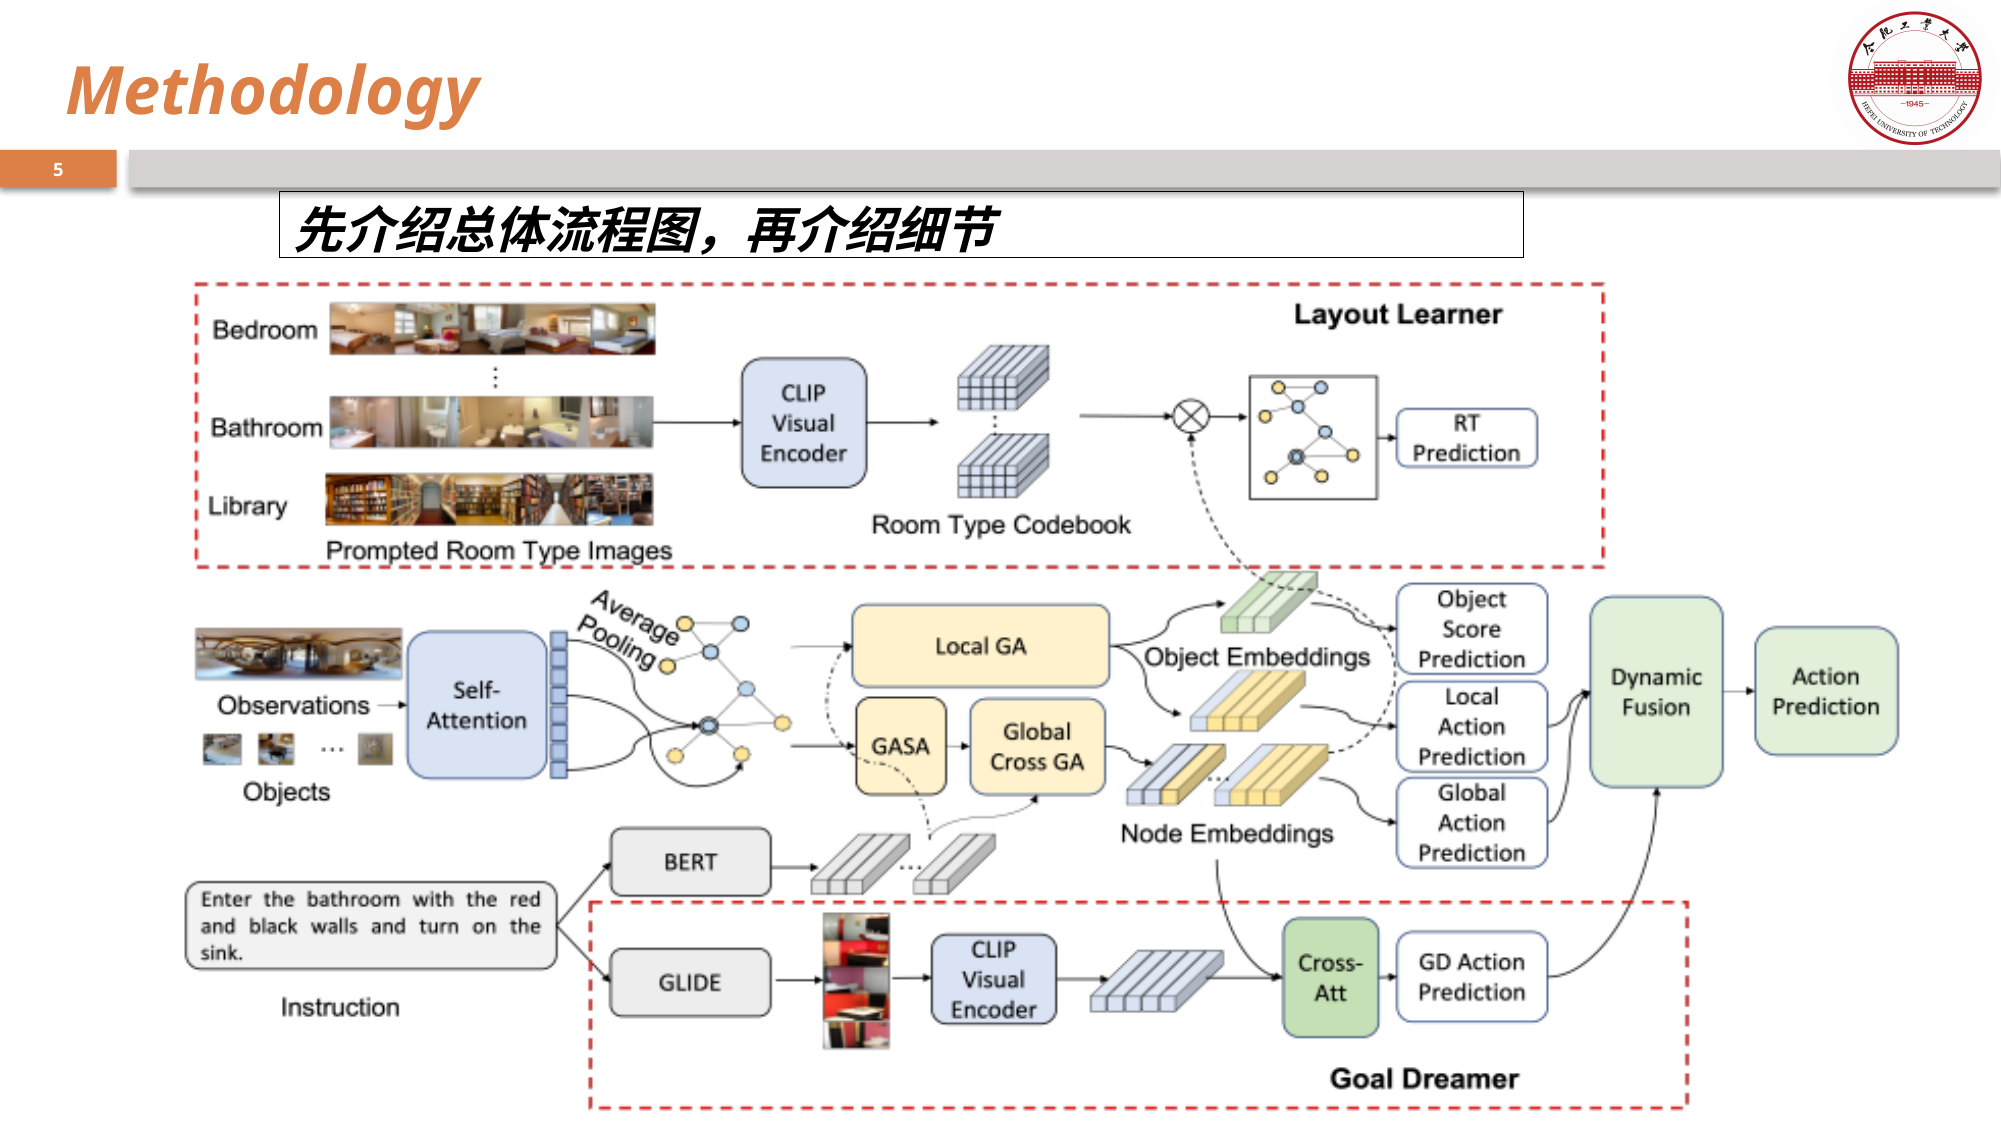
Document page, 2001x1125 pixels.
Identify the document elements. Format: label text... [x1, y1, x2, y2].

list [171, 269, 1919, 1125]
title Methodology [50, 37, 1434, 138]
text_box 先介绍总体流程图，再介绍细节 [279, 191, 1524, 258]
picture [1829, 0, 1999, 149]
